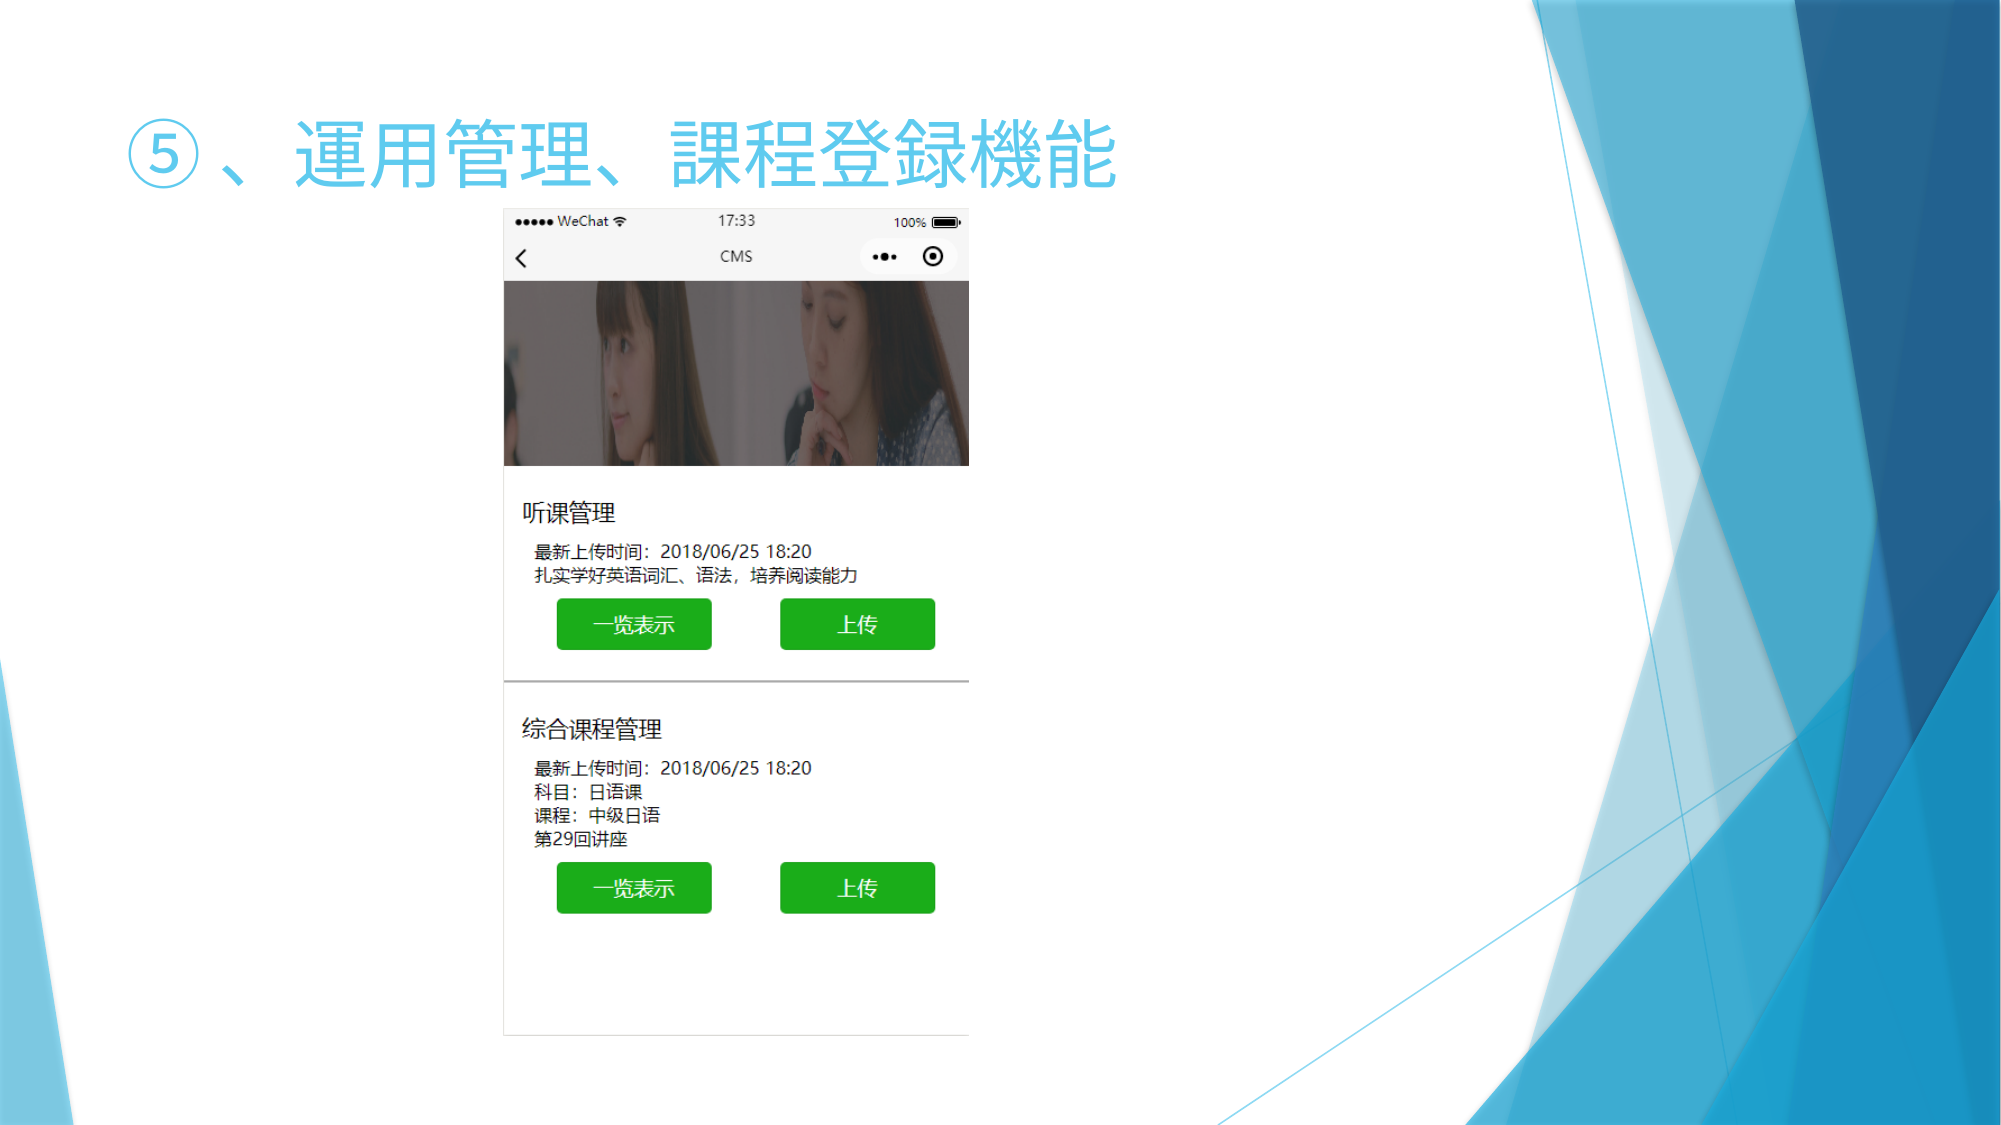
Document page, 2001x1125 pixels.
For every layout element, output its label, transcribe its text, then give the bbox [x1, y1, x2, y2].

title ⑤、運用管理、課程登録機能 [111, 99, 1522, 317]
picture [502, 207, 969, 1036]
